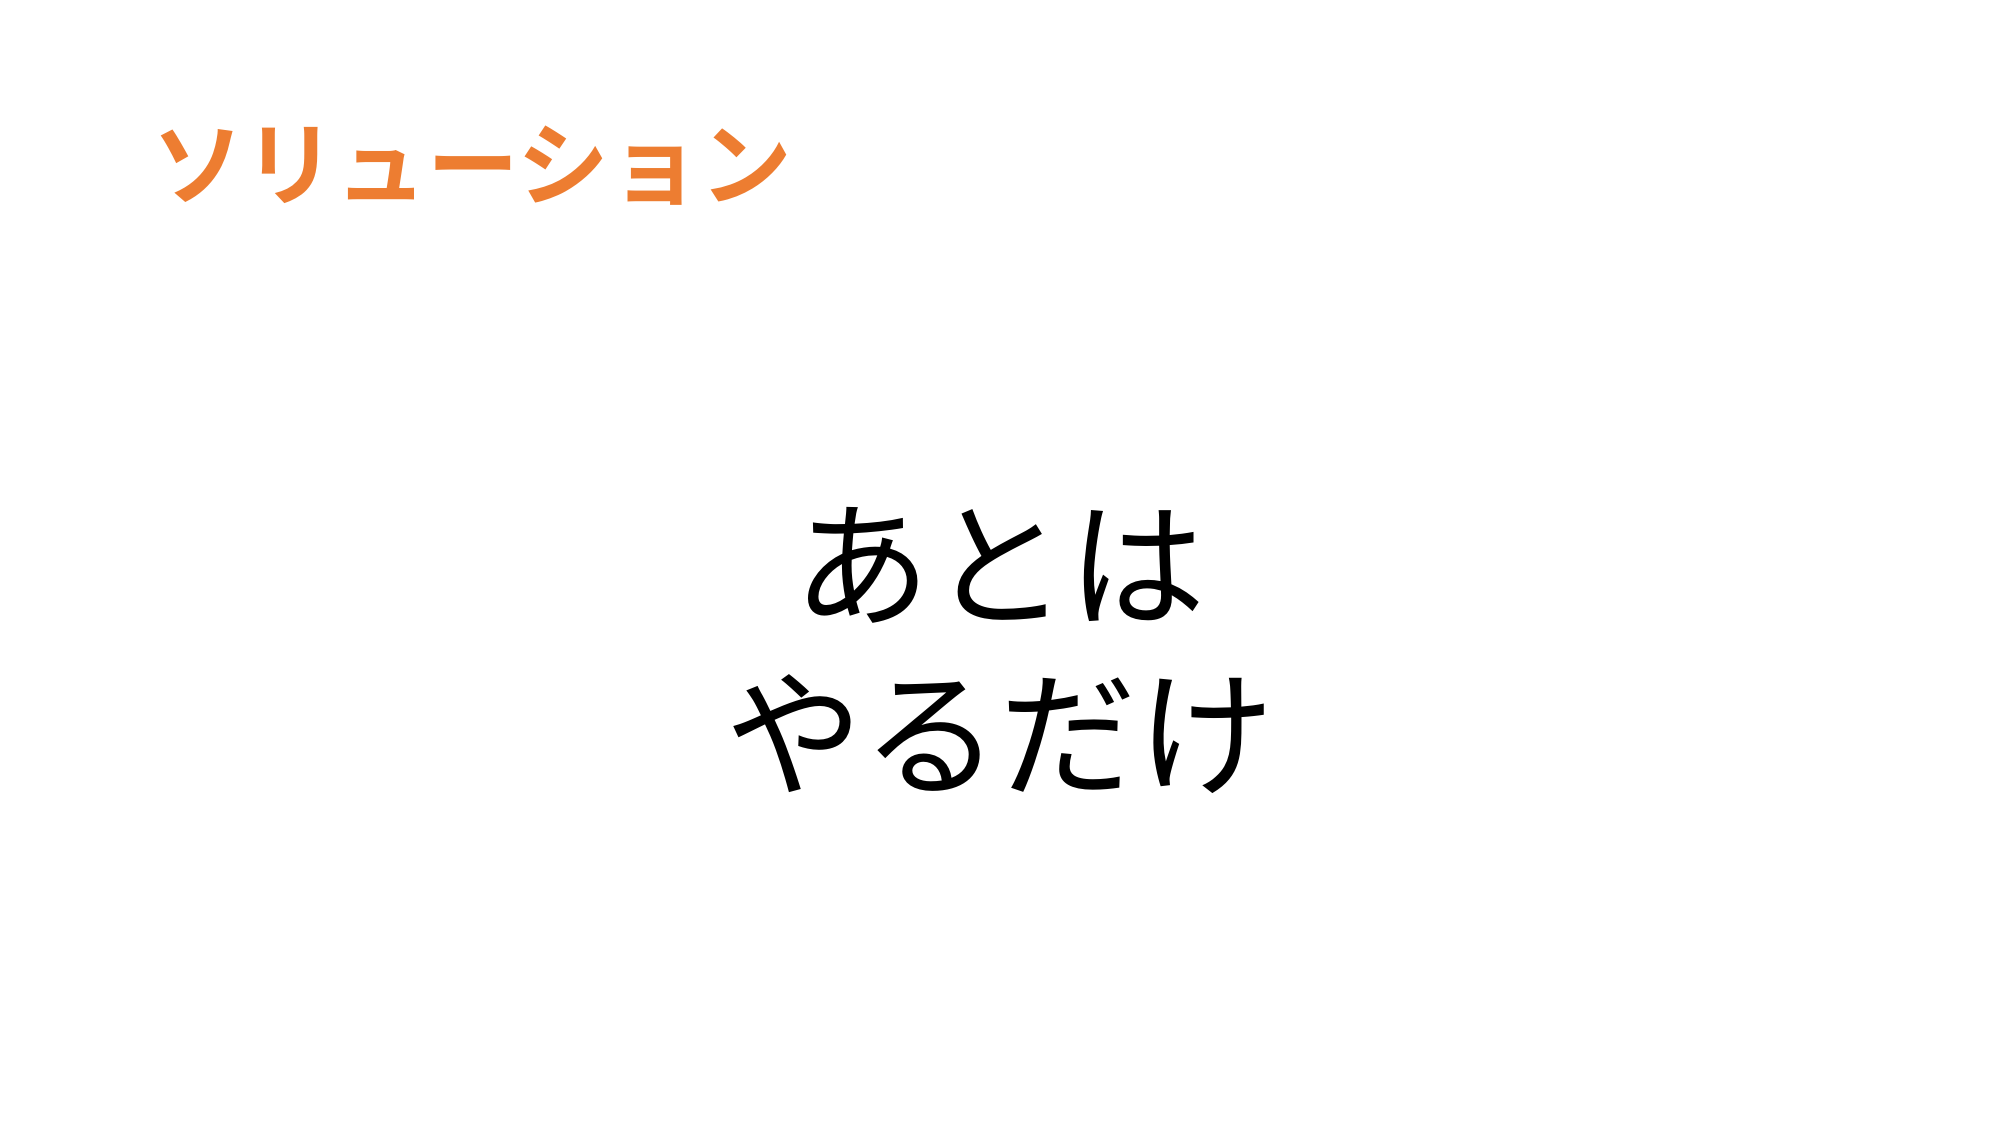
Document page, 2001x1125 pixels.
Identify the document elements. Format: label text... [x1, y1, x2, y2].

list あとは やるだけ [137, 299, 1863, 1014]
title ソリューション [137, 59, 1863, 278]
